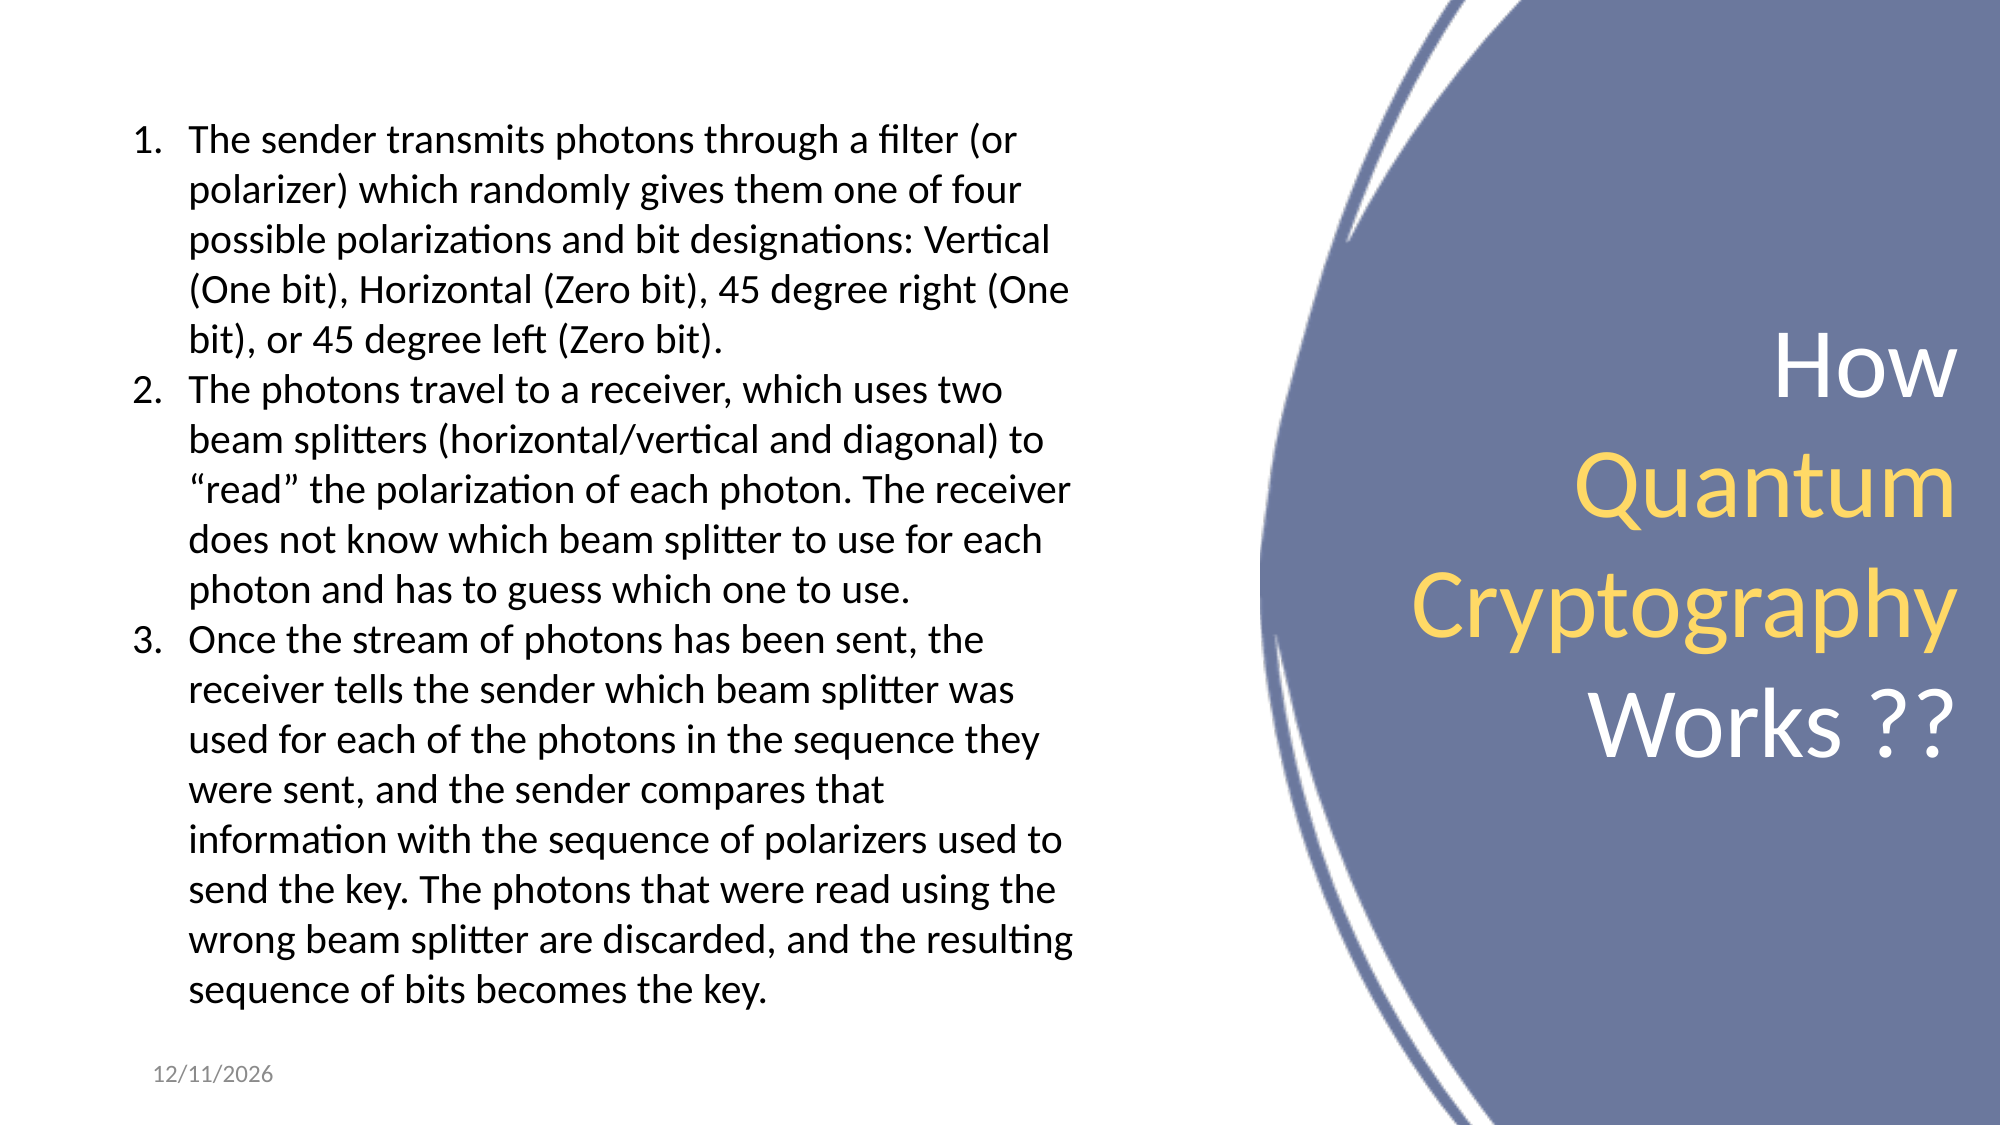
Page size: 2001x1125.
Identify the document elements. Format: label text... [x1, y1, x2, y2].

picture [1260, 0, 2000, 1125]
text_box The sender transmits photons through a filter (or polarizer) which randomly gives them one of four possible polarizations and bit designations: Vertical (One bit), Horizontal (Zero bit), 45 degree right (One bit), or 45 degree left (Zero bit). The photons travel to a receiver, which uses two beam splitters (horizontal/vertical and diagonal) to “read” the polarization of each photon. The receiver does not know which beam splitter to use for each photon and has to guess which one to use. Once the stream of photons has been sent, the receiver tells the sender which beam splitter was used for each of the photons in the sequence they were sent, and the sender compares that information with the sequence of polarizers used to send the key. The photons that were read using the wrong beam splitter are discarded, and the resulting sequence of bits becomes the key. [117, 104, 1109, 1070]
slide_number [137, 1042, 588, 1103]
